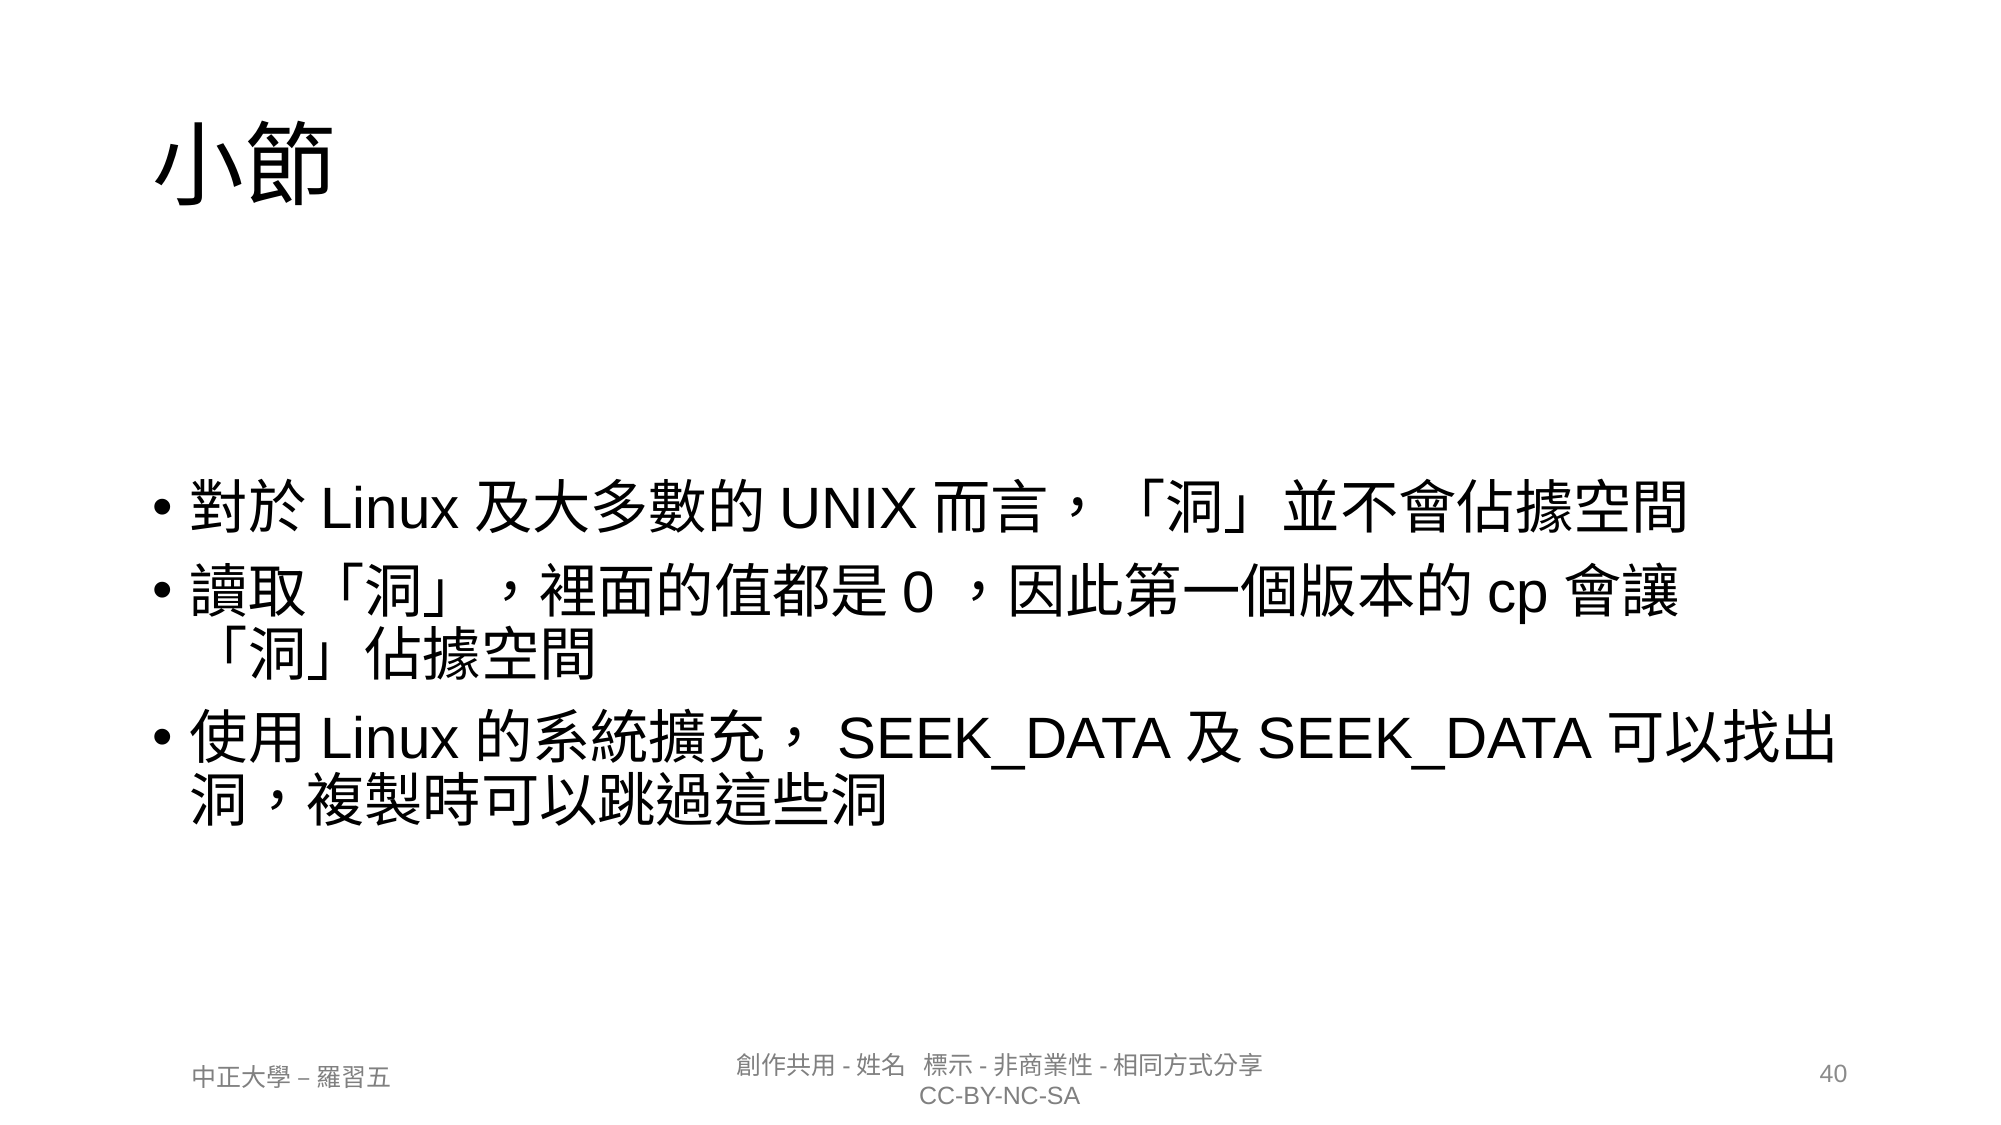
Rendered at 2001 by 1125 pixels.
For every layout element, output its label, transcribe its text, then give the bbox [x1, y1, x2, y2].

list 對於Linux及大多數的UNIX而言，「洞」並不會佔據空間 讀取「洞」，裡面的值都是0，因此第一個版本的cp會讓「洞」佔據空間 使用Linux的系統擴充，SEEK_DATA及SEEK_DATA可以找出洞，複製時可以跳過這些洞 [137, 299, 1863, 1014]
title 小節 [137, 59, 1863, 278]
slide_number 40 [1412, 1042, 1863, 1103]
